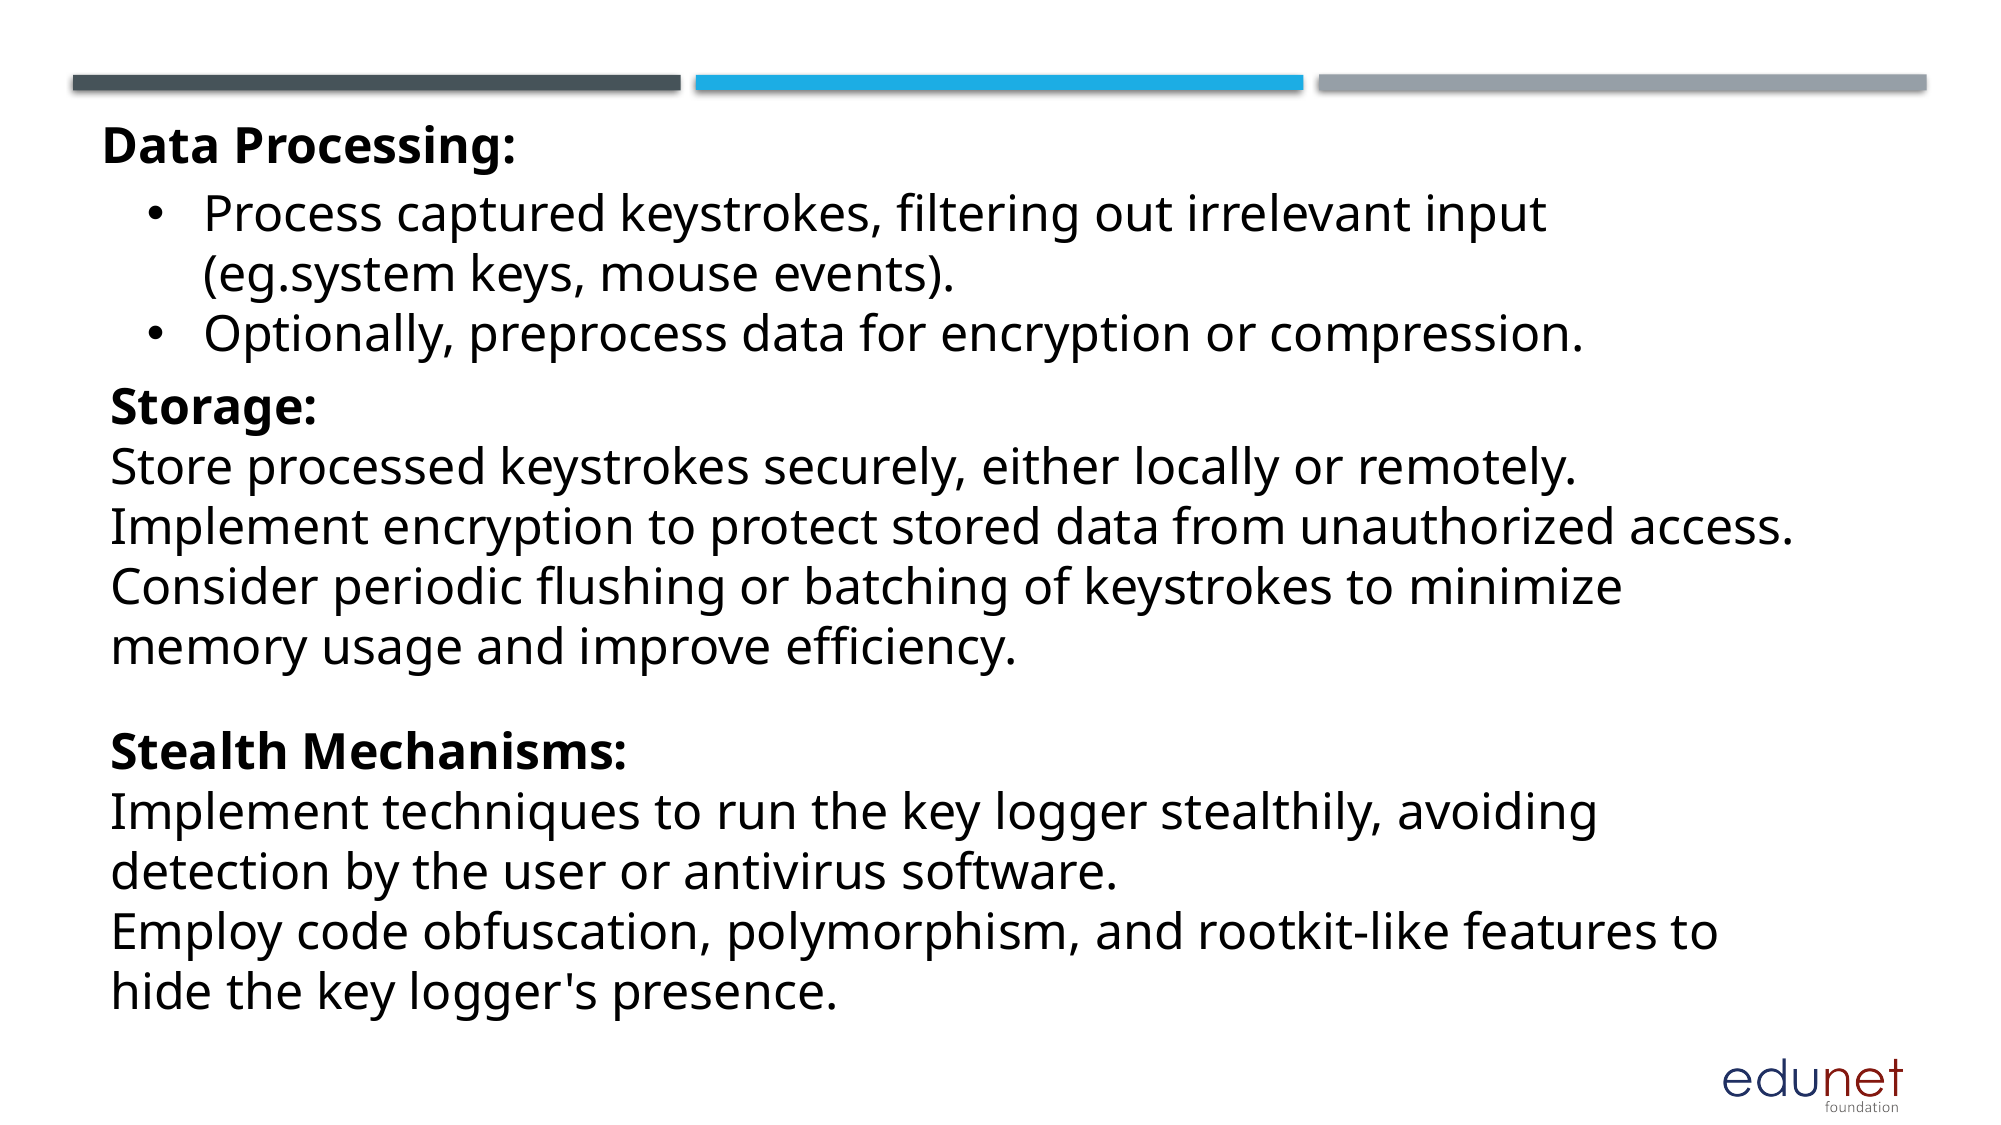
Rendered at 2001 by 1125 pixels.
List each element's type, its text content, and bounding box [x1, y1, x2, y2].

text_box Data Processing: [86, 106, 1087, 182]
text_box Storage: Store processed keystrokes securely, either locally or remotely. Implement encryption to protect stored data from unauthorized access. Consider periodic flushing or batching of keystrokes to minimize memory usage and improve efficiency. Stealth Mechanisms: Implement techniques to run the key logger stealthily, avoiding detection by the user or antivirus software. Employ code obfuscation, polymorphism, and rootkit-like features to hide the key logger's presence. [95, 367, 1832, 1087]
picture [1719, 1056, 1905, 1116]
text_box Process captured keystrokes, filtering out irrelevant input (eg.system keys, mouse events). Optionally, preprocess data for encryption or compression. [132, 174, 1786, 367]
